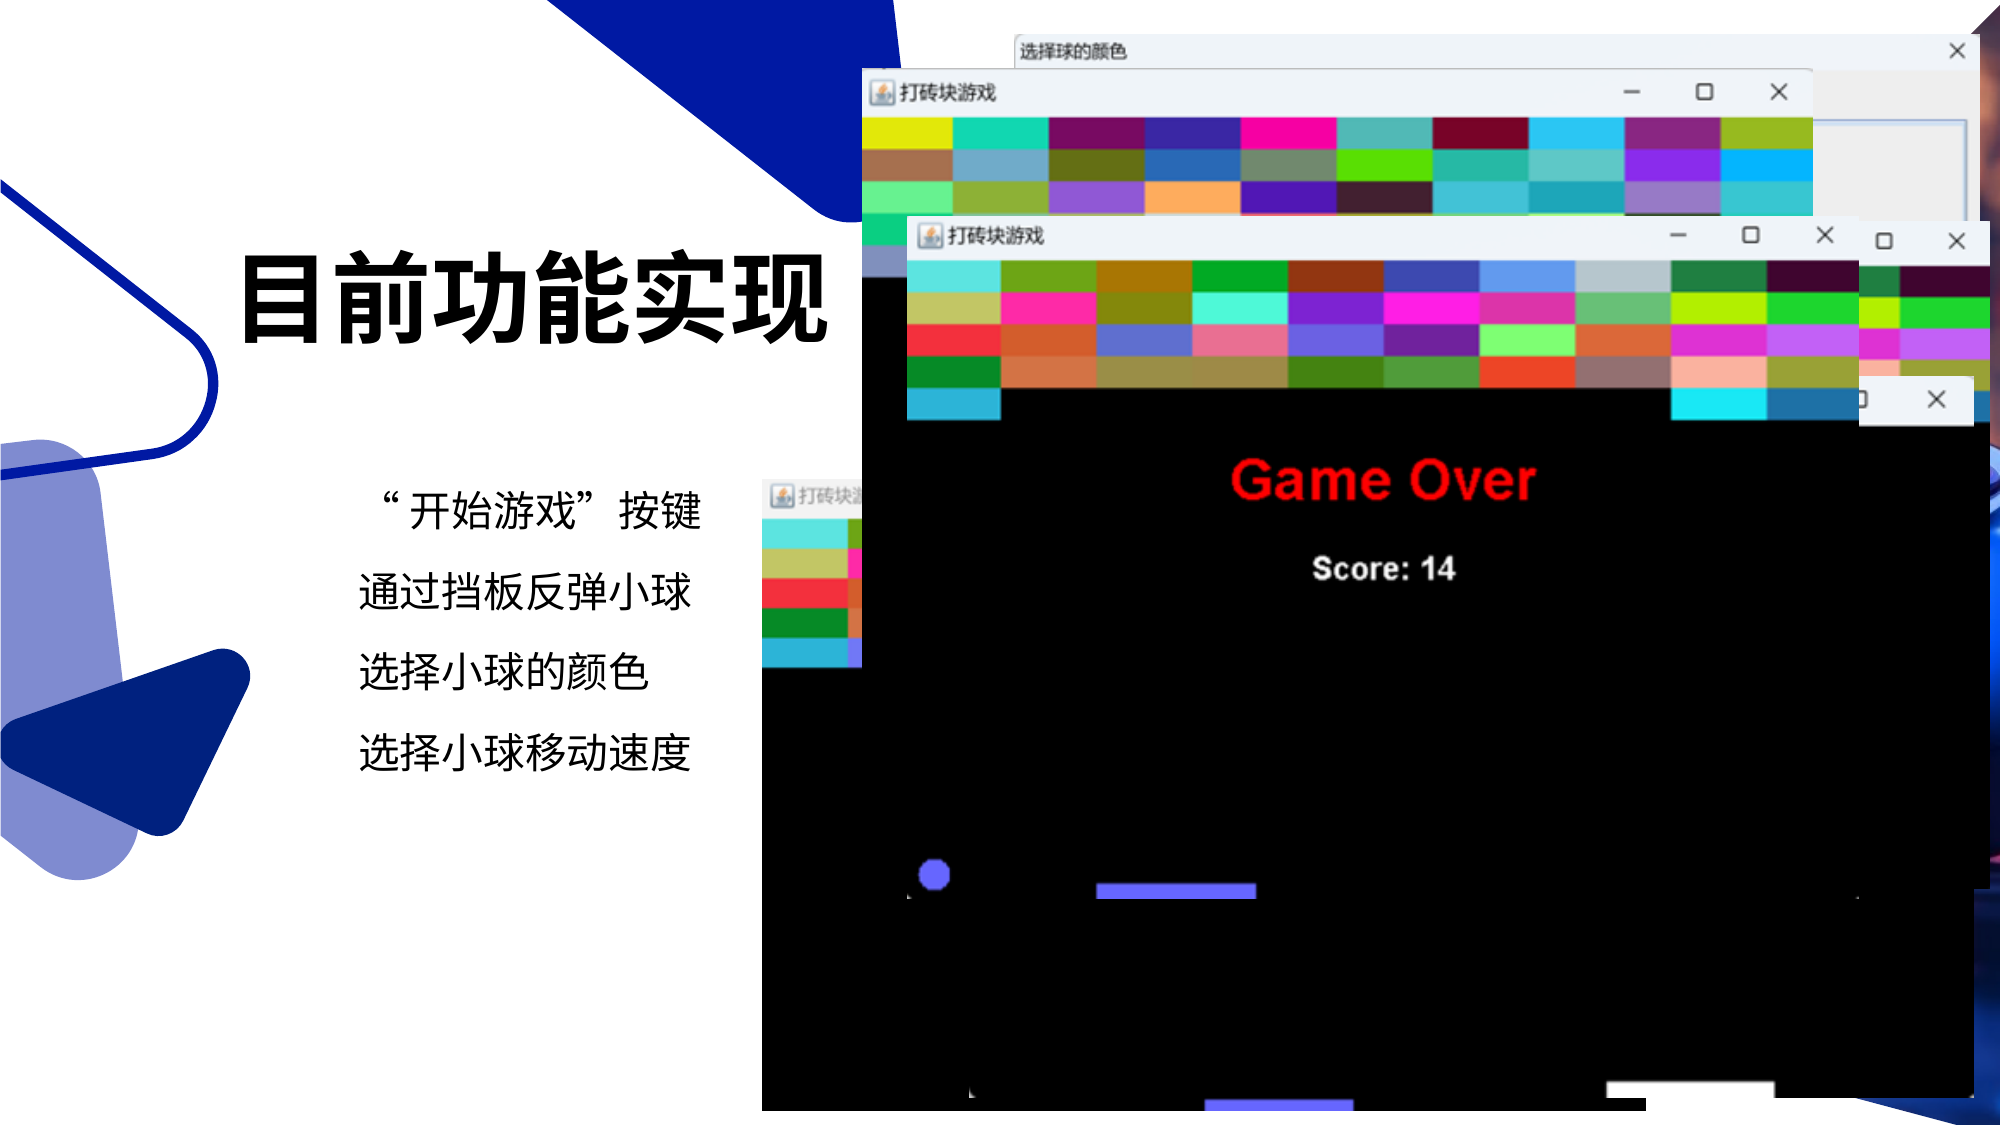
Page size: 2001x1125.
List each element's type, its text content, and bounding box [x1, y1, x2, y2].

title 目前功能实现 [216, 158, 862, 363]
list “开始游戏”按键 通过挡板反弹小球 选择小球的颜色 选择小球移动速度 [343, 466, 862, 909]
picture [762, 4, 2000, 1125]
